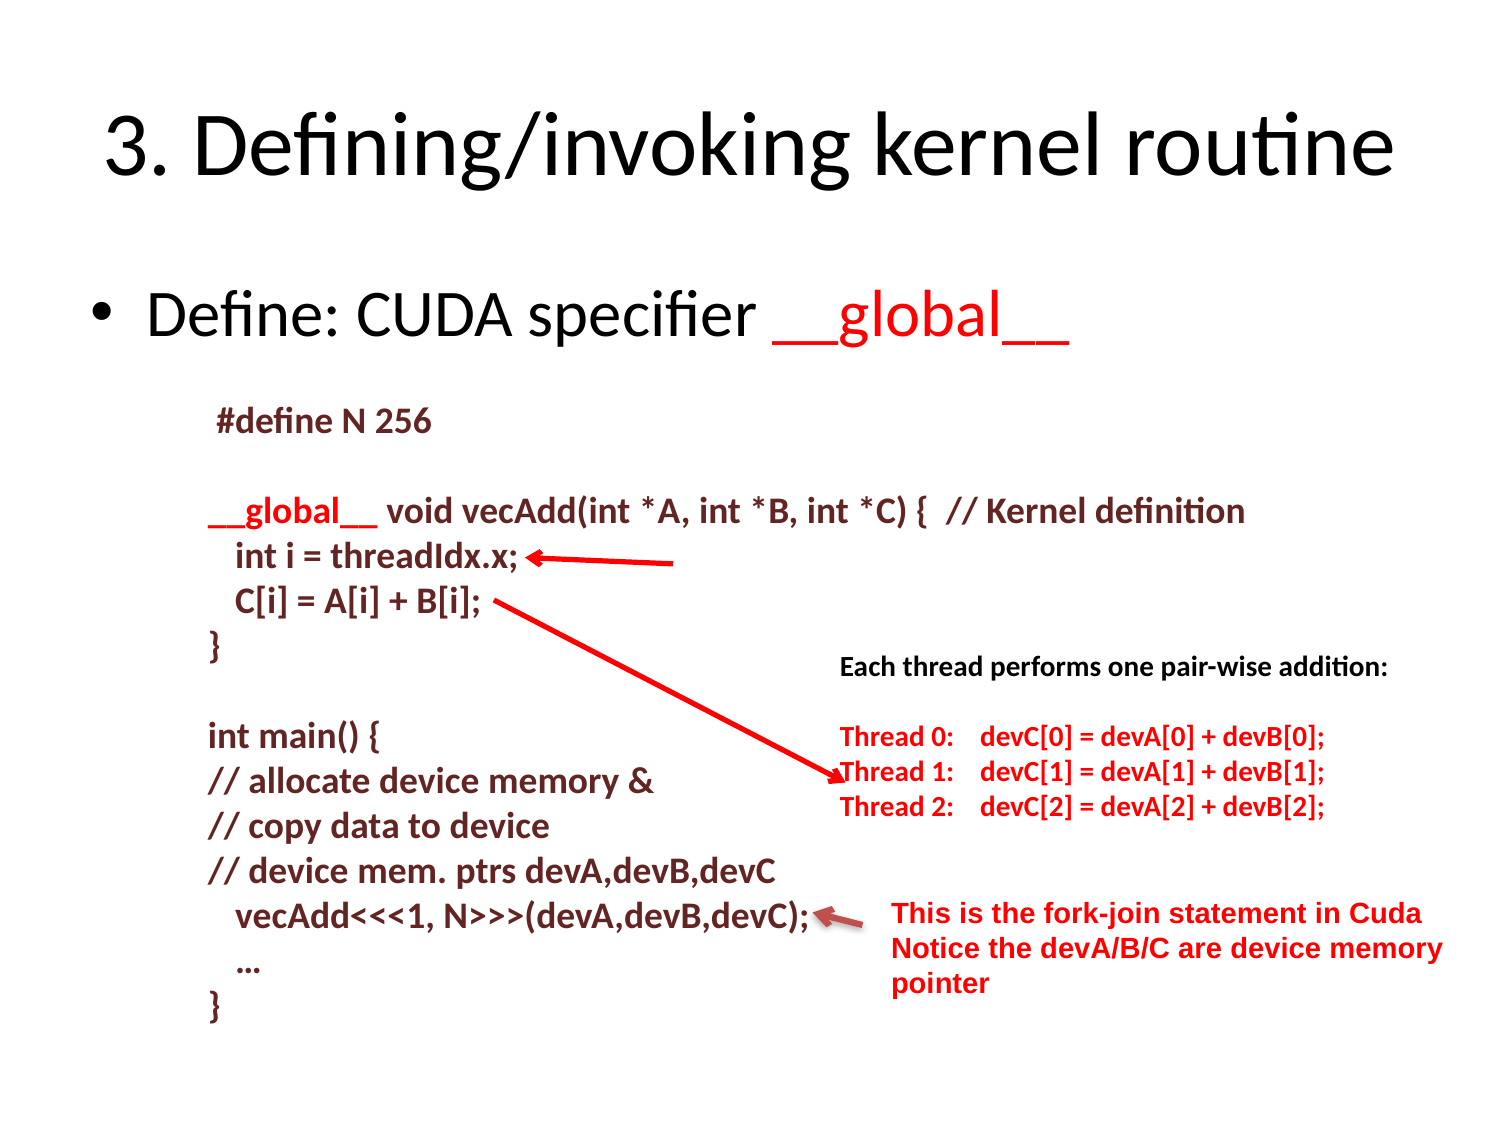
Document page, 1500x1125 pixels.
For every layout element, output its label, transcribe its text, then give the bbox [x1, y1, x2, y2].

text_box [493, 599, 846, 783]
text_box Each thread performs one pair-wise addition: Thread 0: devC[0] = devA[0] + devB[0]; Thread 1: devC[1] = devA[1] + devB[1]; Thread 2: devC[2] = devA[2] + devB[2]; [825, 639, 1411, 830]
list Define: CUDA specifier __global__ [75, 262, 1425, 375]
text_box This is the fork-join statement in Cuda Notice the devA/B/C are device memory pointer [876, 887, 1459, 1008]
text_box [524, 557, 674, 565]
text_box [812, 912, 863, 926]
text_box #define N 256 __global__ void vecAdd(int *A, int *B, int *C) { // Kernel definition int i = threadIdx.x; C[i] = A[i] + B[i]; } int main() { // allocate device memory & // copy data to device // device mem. ptrs devA,devB,devC vecAdd<<<1, N>>>(devA,devB,devC); … } [193, 388, 1262, 1033]
title 3. Defining/invoking kernel routine [75, 45, 1425, 233]
